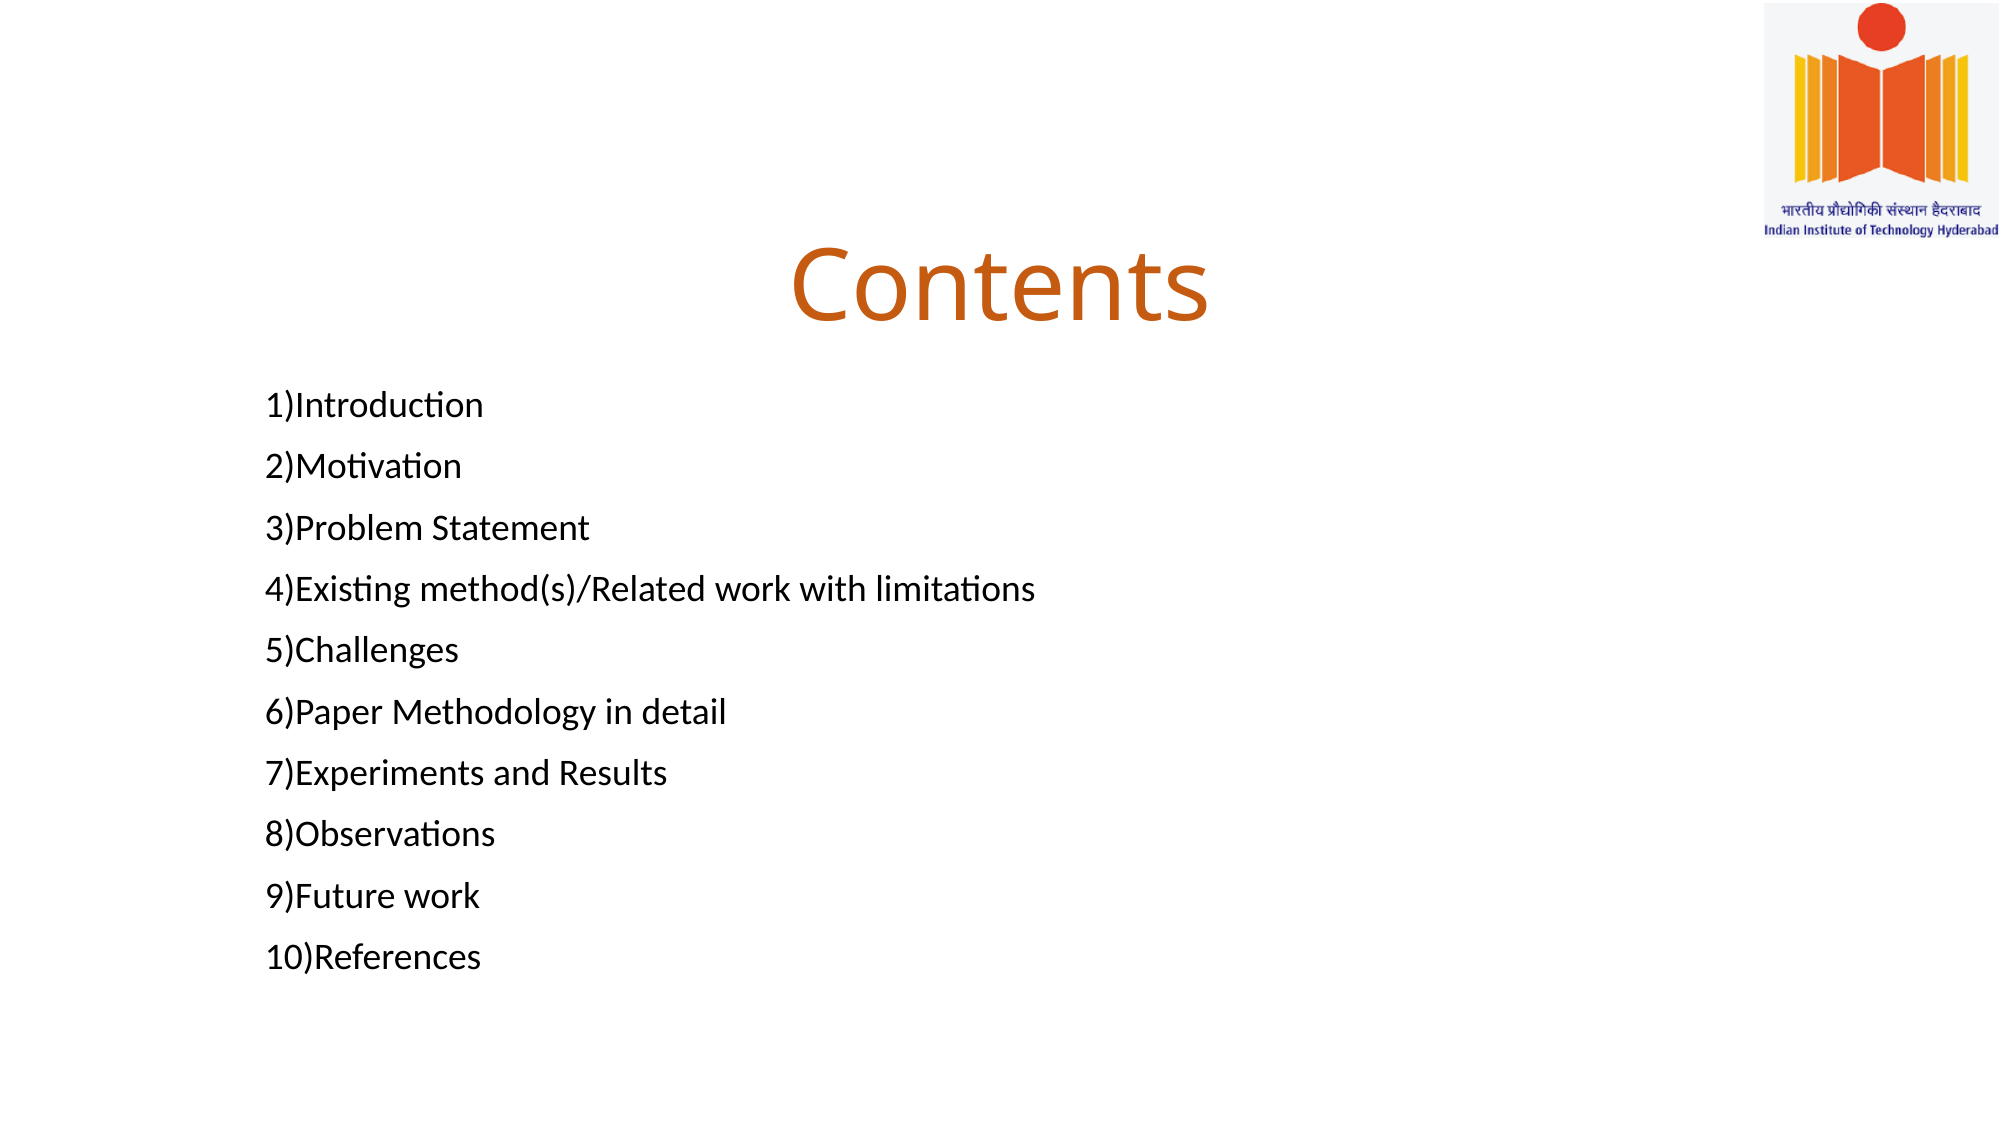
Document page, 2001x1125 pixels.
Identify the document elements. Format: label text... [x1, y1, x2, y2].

subtitle 1)Introduction 2)Motivation 3)Problem Statement 4)Existing method(s)/Related work with limitations 5)Challenges 6)Paper Methodology in detail 7)Experiments and Results 8)Observations 9)Future work 10)References [249, 377, 1750, 1035]
title Contents [249, 184, 1750, 350]
picture [1764, 1, 2000, 241]
